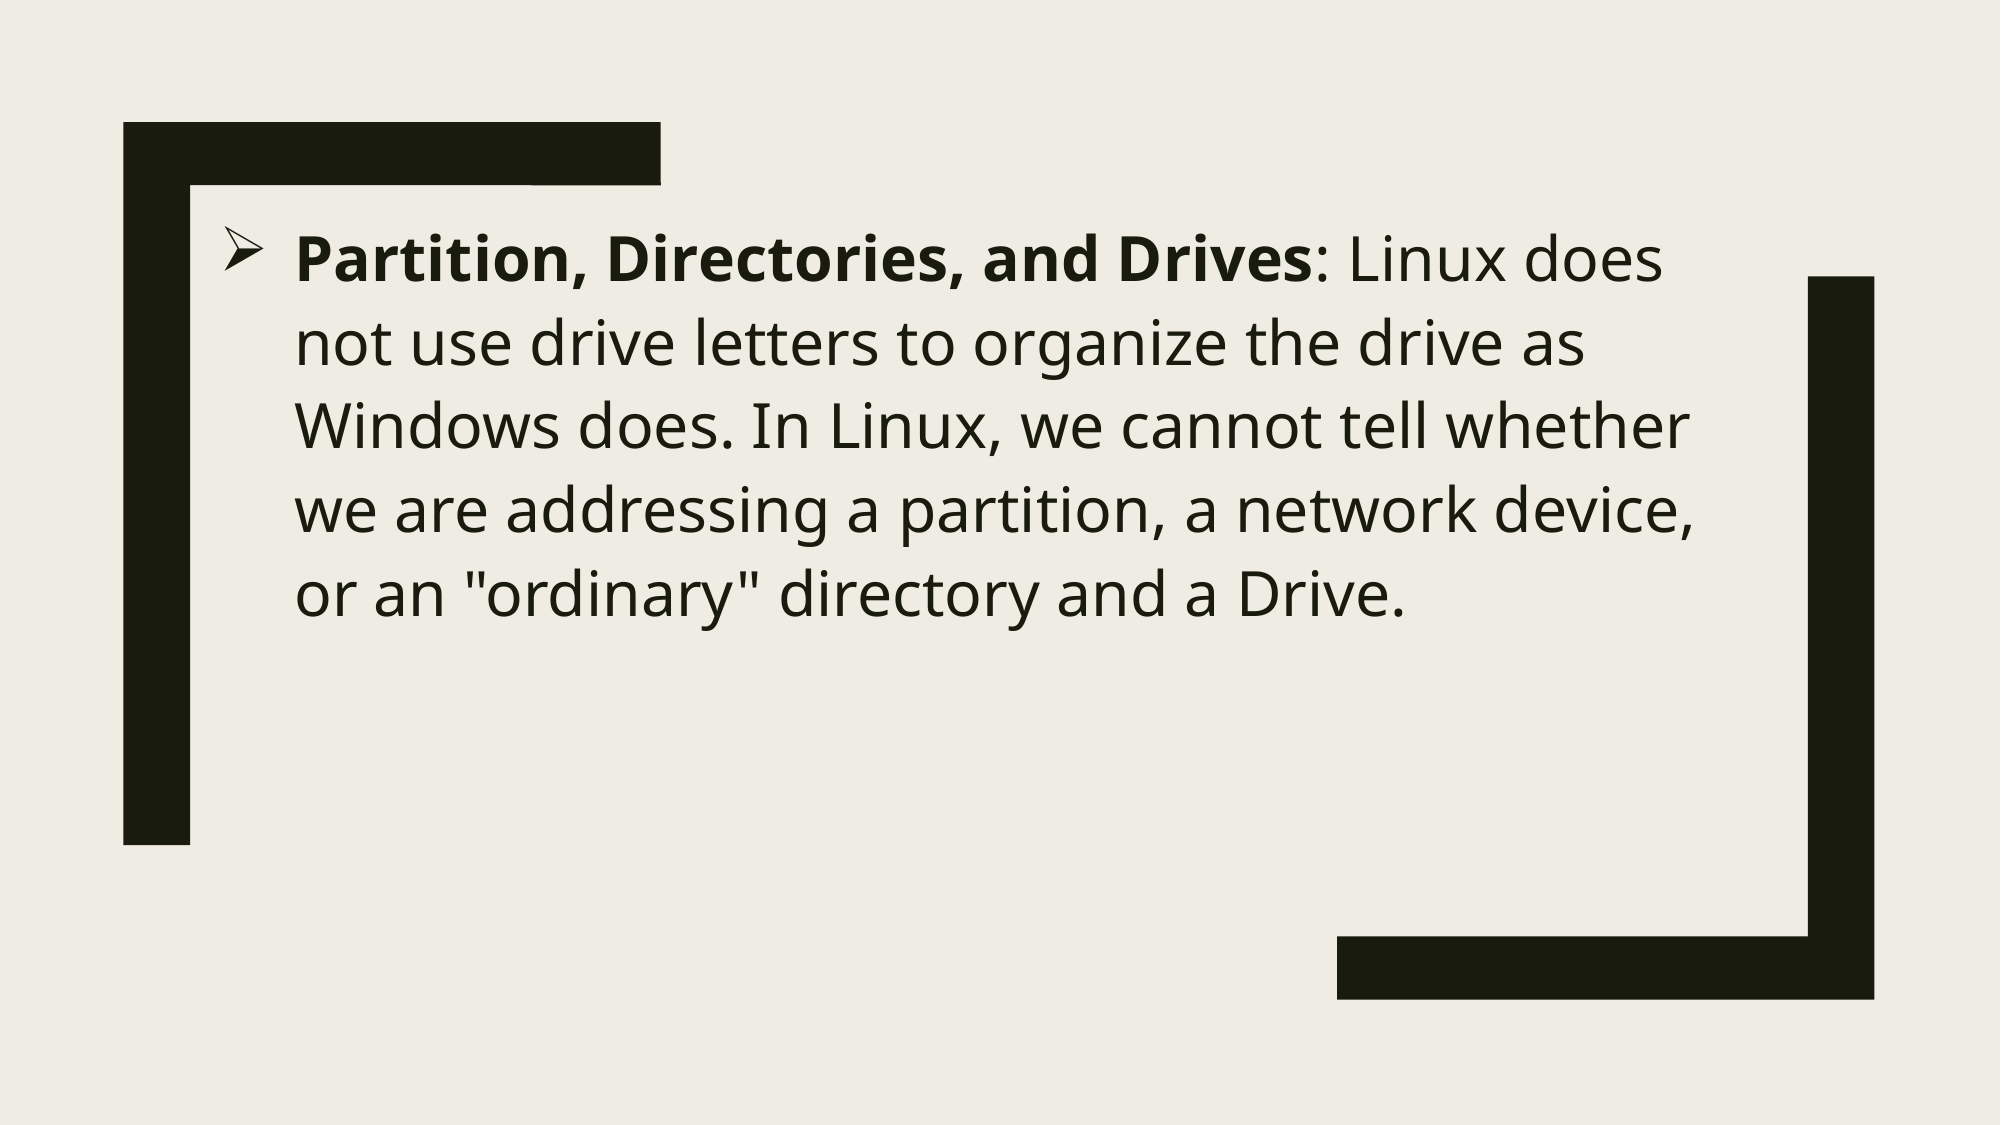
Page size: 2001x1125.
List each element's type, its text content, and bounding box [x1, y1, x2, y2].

subtitle Partition, Directories, and Drives: Linux does not use drive letters to organize the drive as Windows does. In Linux, we cannot tell whether we are addressing a partition, a network device, or an "ordinary" directory and a Drive. [204, 202, 1787, 924]
